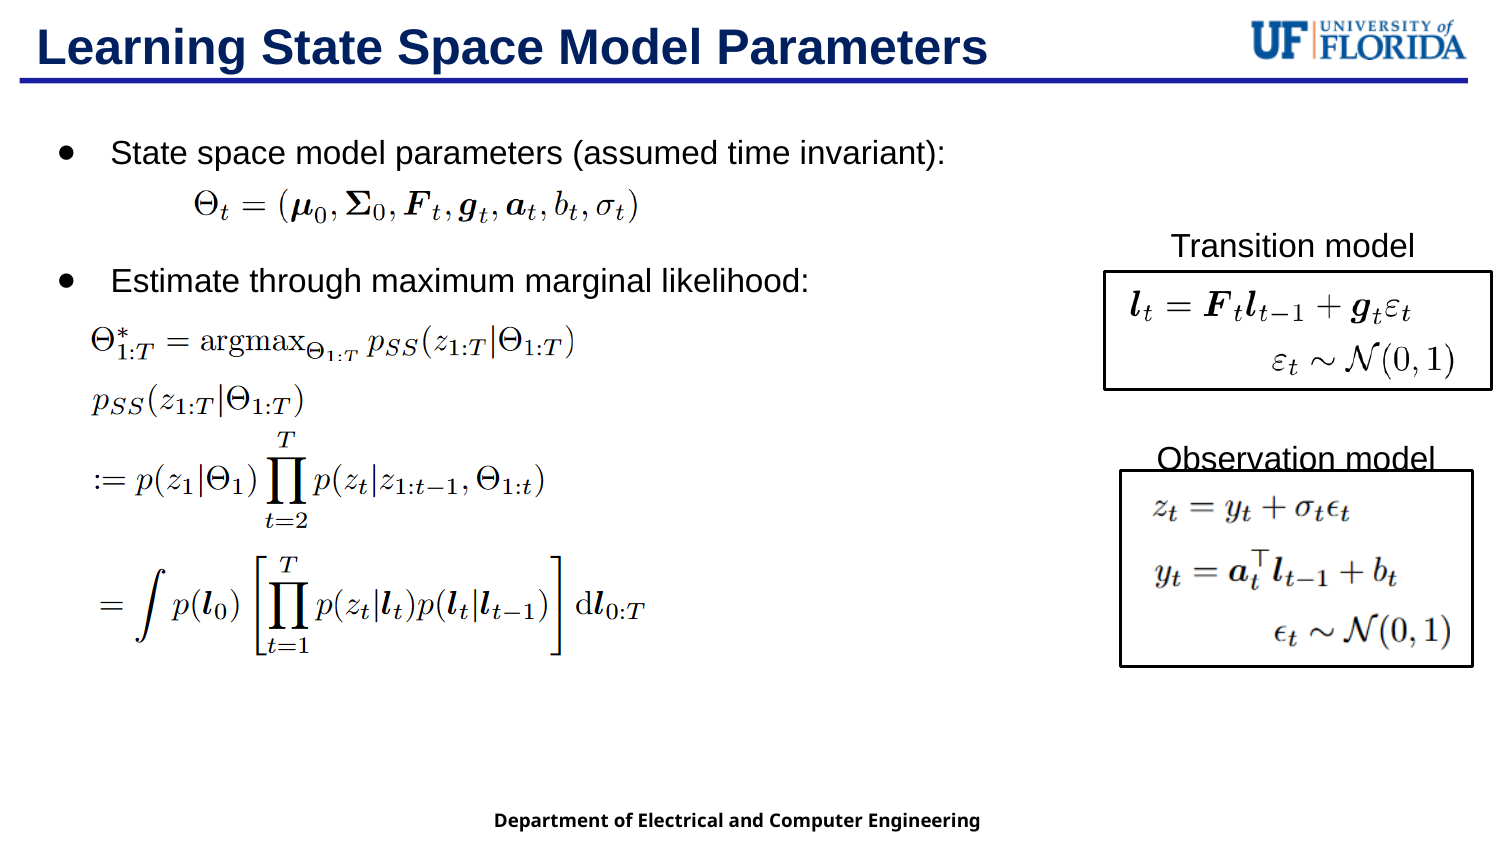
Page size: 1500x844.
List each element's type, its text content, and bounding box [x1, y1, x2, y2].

picture [71, 378, 551, 540]
picture [96, 545, 650, 664]
picture [1278, 18, 1468, 60]
text_box Estimate through maximum marginal likelihood: [20, 238, 889, 312]
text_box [1067, 203, 1500, 667]
text_box State space model parameters (assumed time invariant): [20, 110, 1438, 184]
title Learning State Space Model Parameters [20, 0, 1278, 89]
picture [189, 189, 640, 227]
picture [86, 324, 574, 361]
